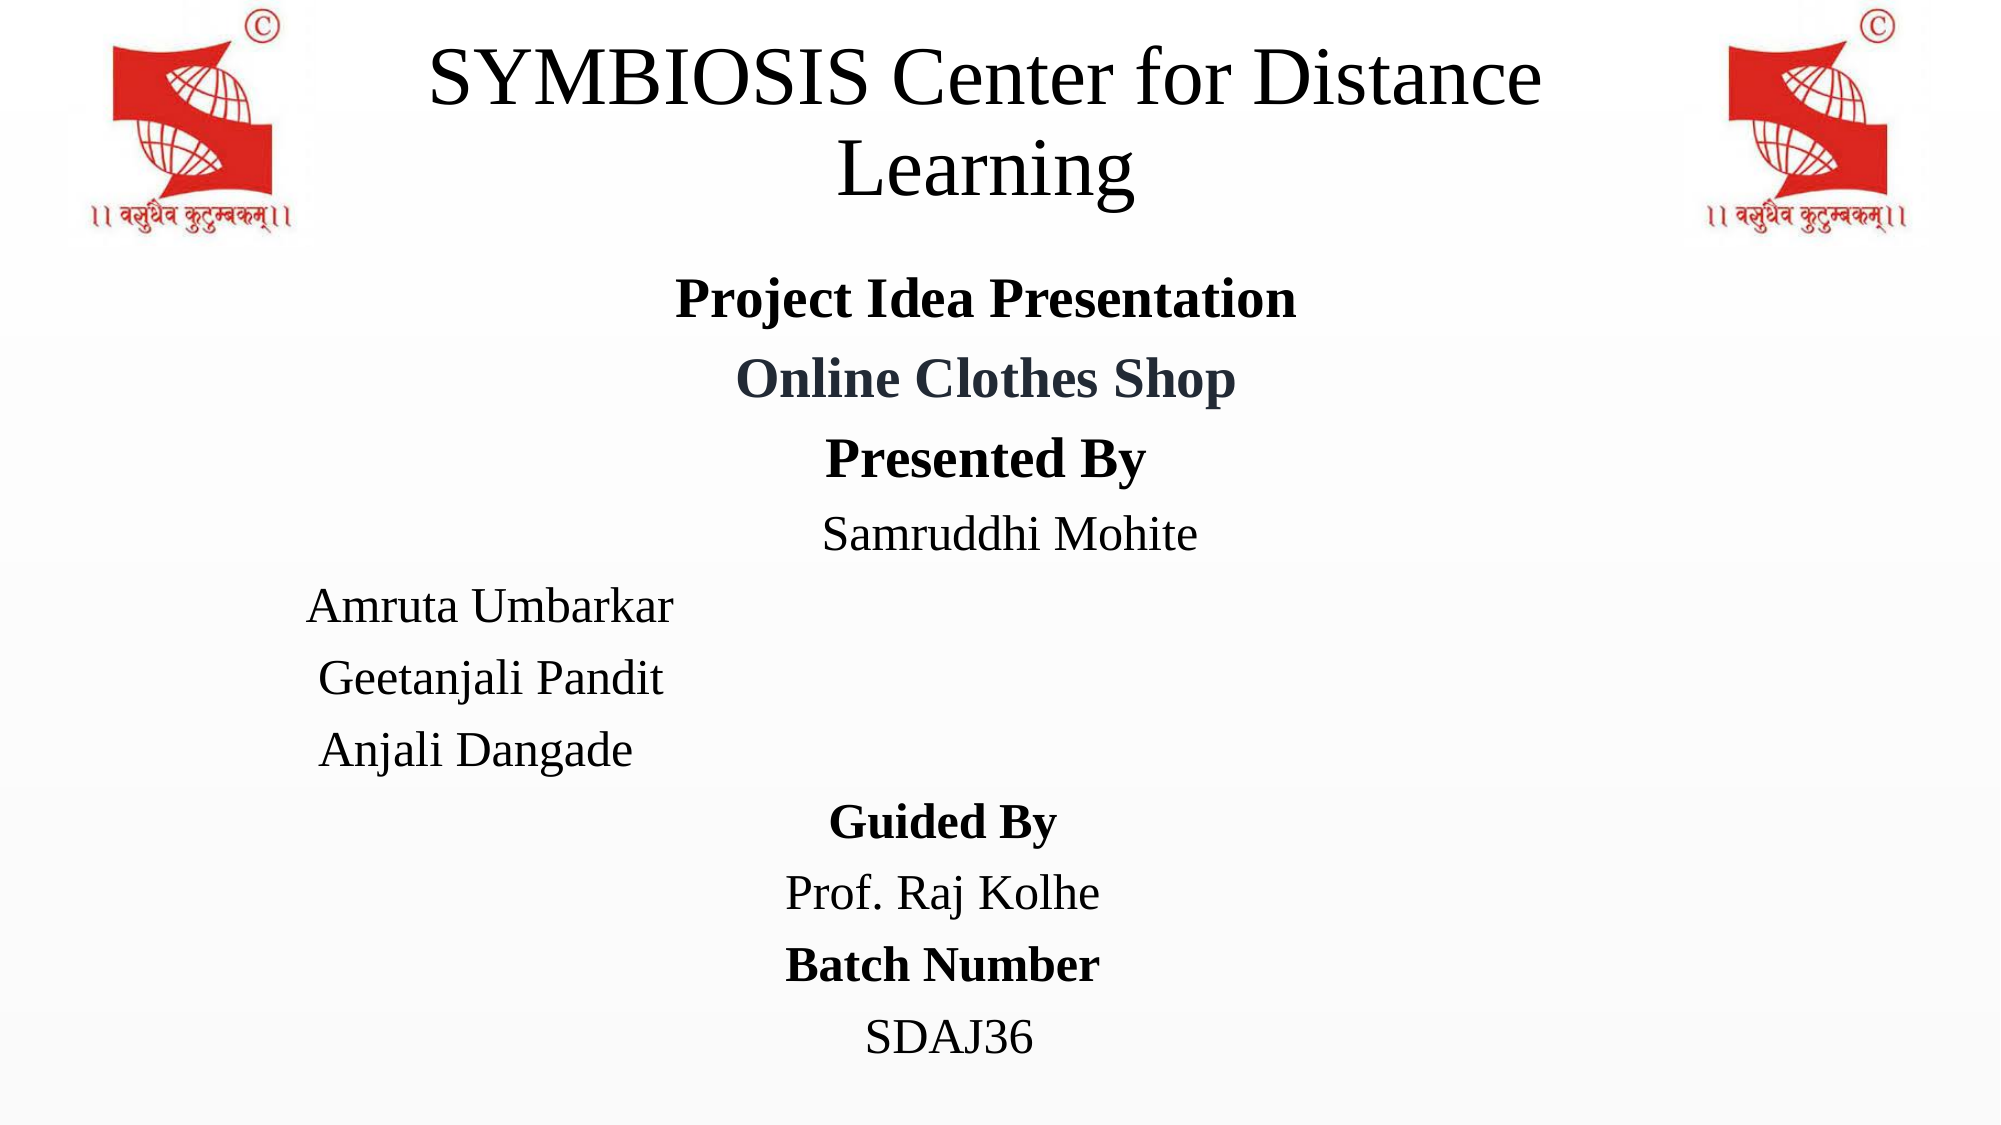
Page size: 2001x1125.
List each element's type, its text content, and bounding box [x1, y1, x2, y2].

list Project Idea Presentation Online Clothes Shop Presented By Samruddhi Mohite Amruta Umbarkar Geetanjali Pandit Anjali Dangade Guided By Prof. Raj Kolhe Batch Number SDAJ36 [124, 260, 1850, 1077]
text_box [68, 0, 1932, 247]
